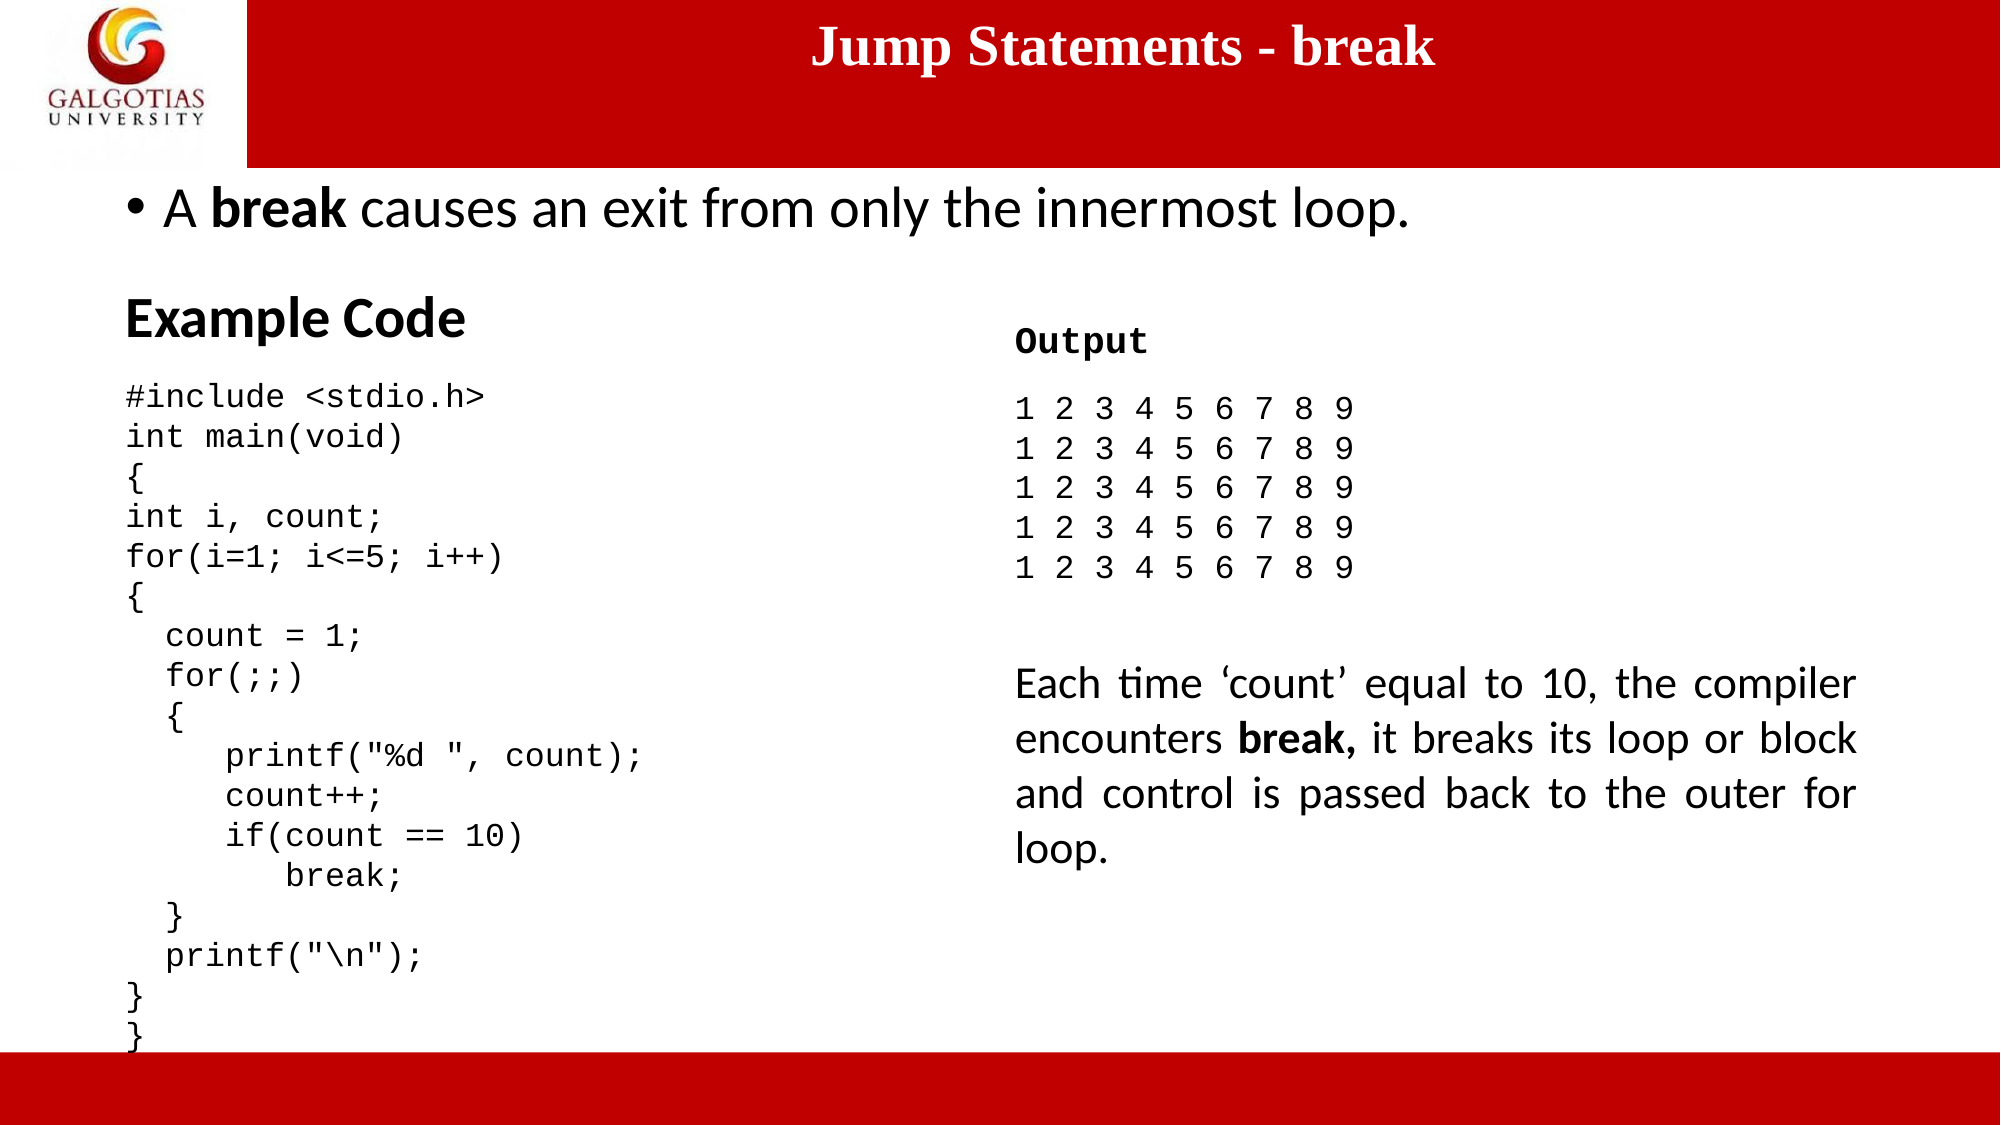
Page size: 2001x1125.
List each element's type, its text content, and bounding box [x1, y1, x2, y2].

text_box Jump Statements - break [247, 0, 2000, 168]
text_box #include <stdio.h> int main(void) { int i, count; for(i=1; i<=5; i++) { count = 1; for(;;) { printf("%d ", count); count++; if(count == 10) break; } printf("\n"); } } [110, 366, 722, 1060]
picture [0, 0, 247, 169]
list A break causes an exit from only the innermost loop. Example Code [110, 169, 1836, 1035]
text_box [0, 1052, 2000, 1125]
text_box Output 1 2 3 4 5 6 7 8 9 1 2 3 4 5 6 7 8 9 1 2 3 4 5 6 7 8 9 1 2 3 4 5 6 7 8 9 1 2 3 4 5 6 7 8 9 [999, 308, 1873, 593]
text_box Each time ‘count’ equal to 10, the compiler encounters break, it breaks its loop or block and control is passed back to the outer for loop. [999, 645, 1873, 880]
